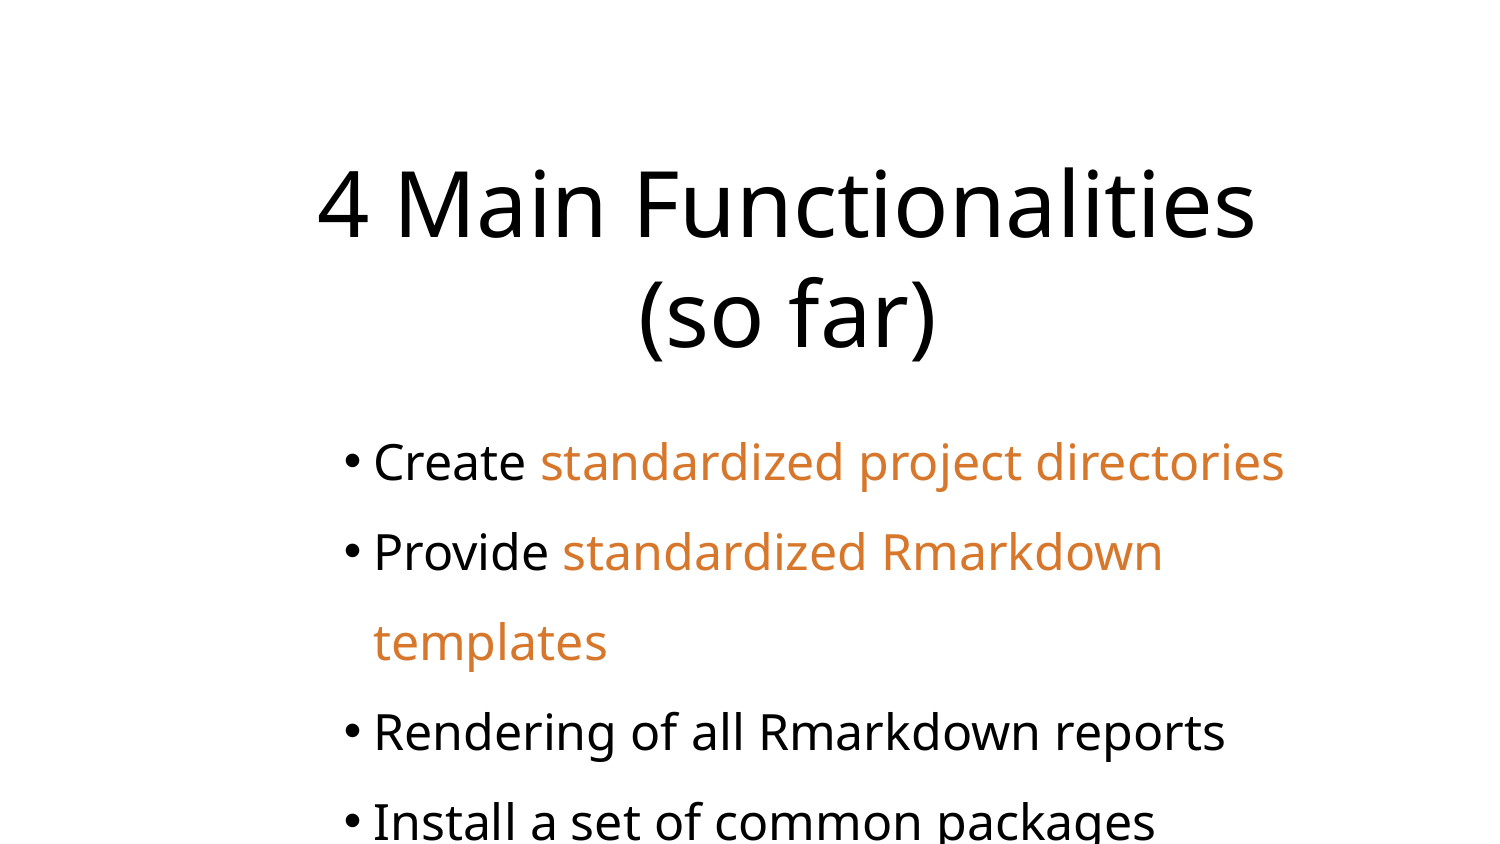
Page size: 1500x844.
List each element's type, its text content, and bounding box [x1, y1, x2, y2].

text_box 4 Main Functionalities (so far) Create standardized project directories Provide standardized Rmarkdown templates Rendering of all Rmarkdown reports Install a set of common packages [270, 138, 1306, 844]
